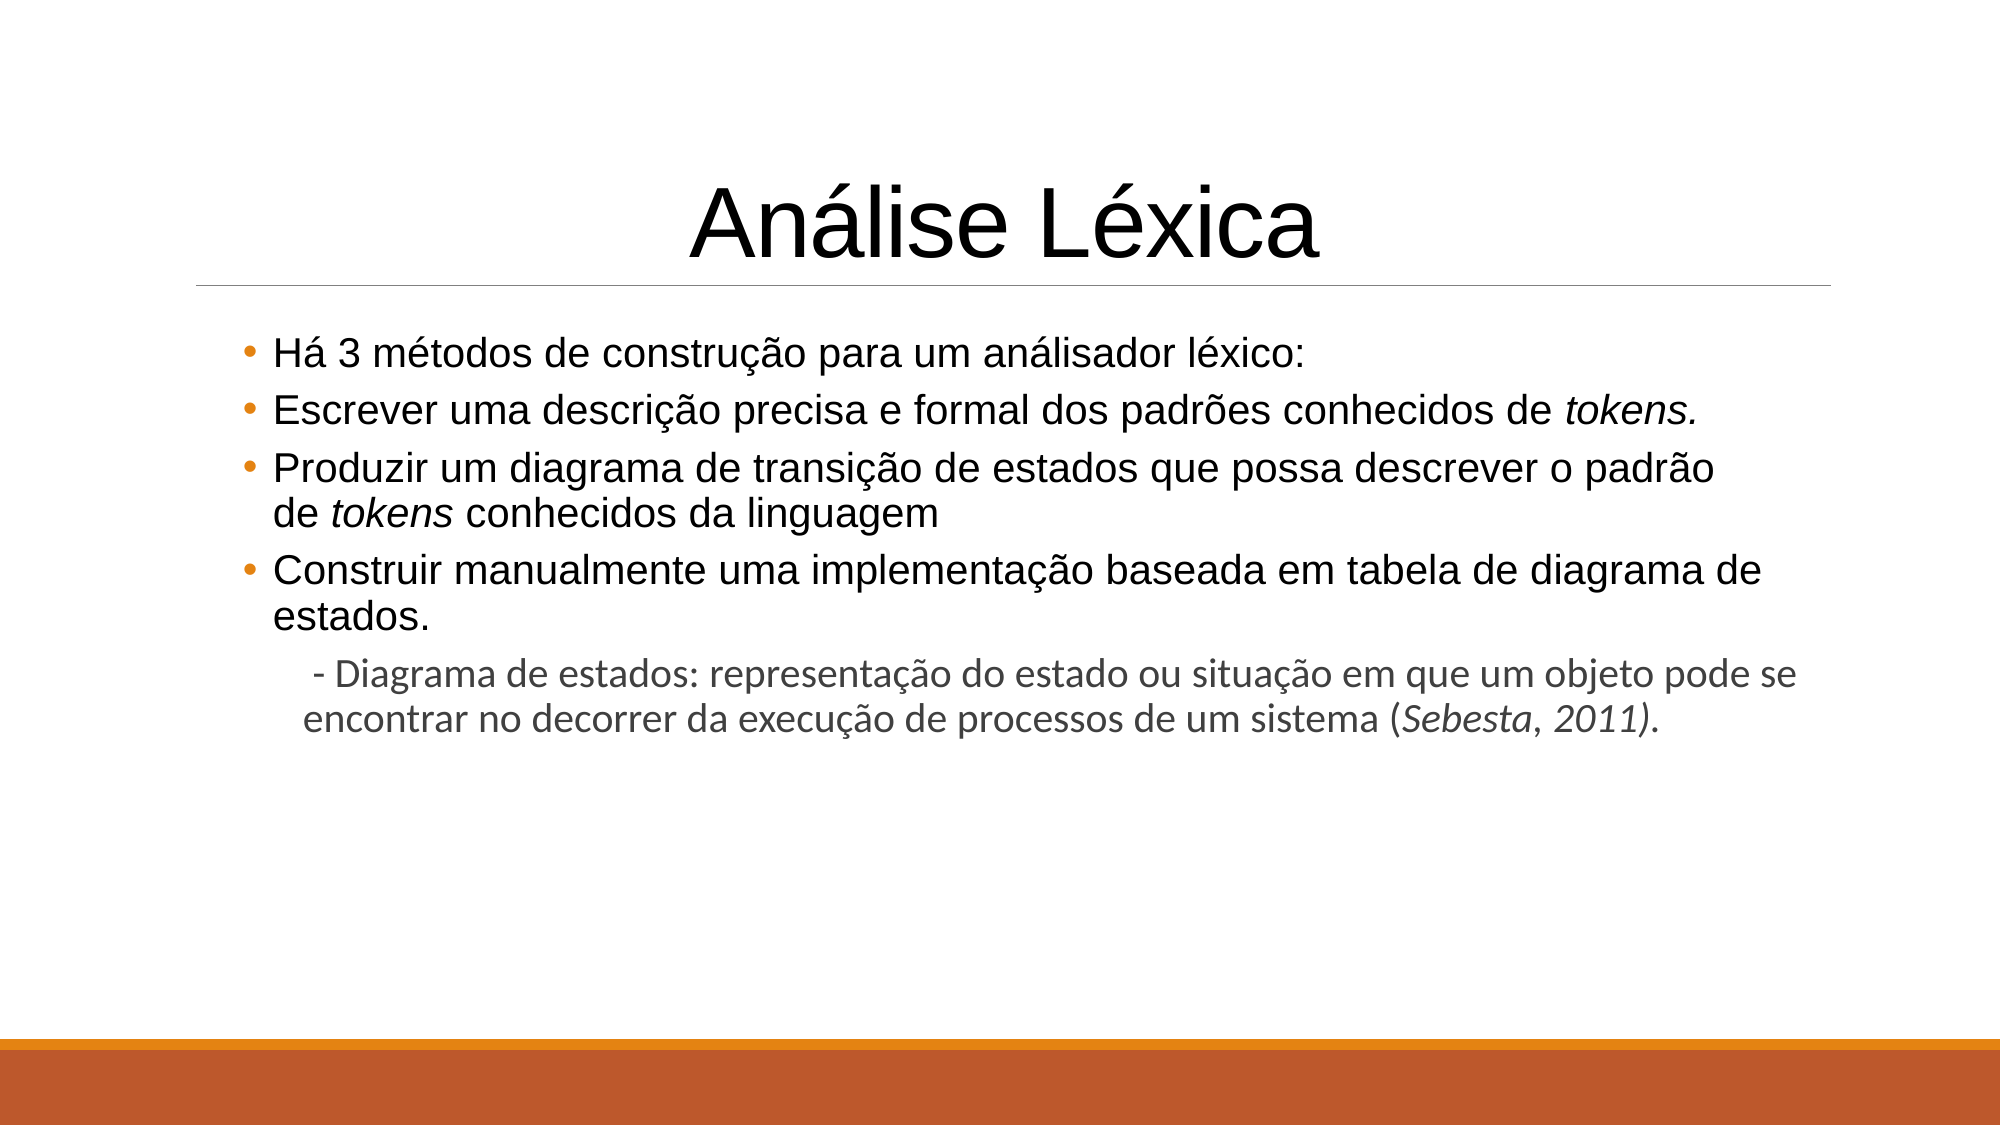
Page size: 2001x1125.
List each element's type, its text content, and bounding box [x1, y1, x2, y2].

title Análise Léxica [180, 47, 1830, 285]
list Há 3 métodos de construção para um análisador léxico: Escrever uma descrição precisa e formal dos padrões conhecidos de tokens. Produzir um diagrama de transição de estados que possa descrever o padrão de tokens conhecidos da linguagem Construir manualmente uma implementação baseada em tabela de diagrama de estados. - Diagrama de estados: representação do estado ou situação em que um objeto pode se encontrar no decorrer da execução de processos de um sistema (Sebesta, 2011). [180, 323, 1873, 984]
